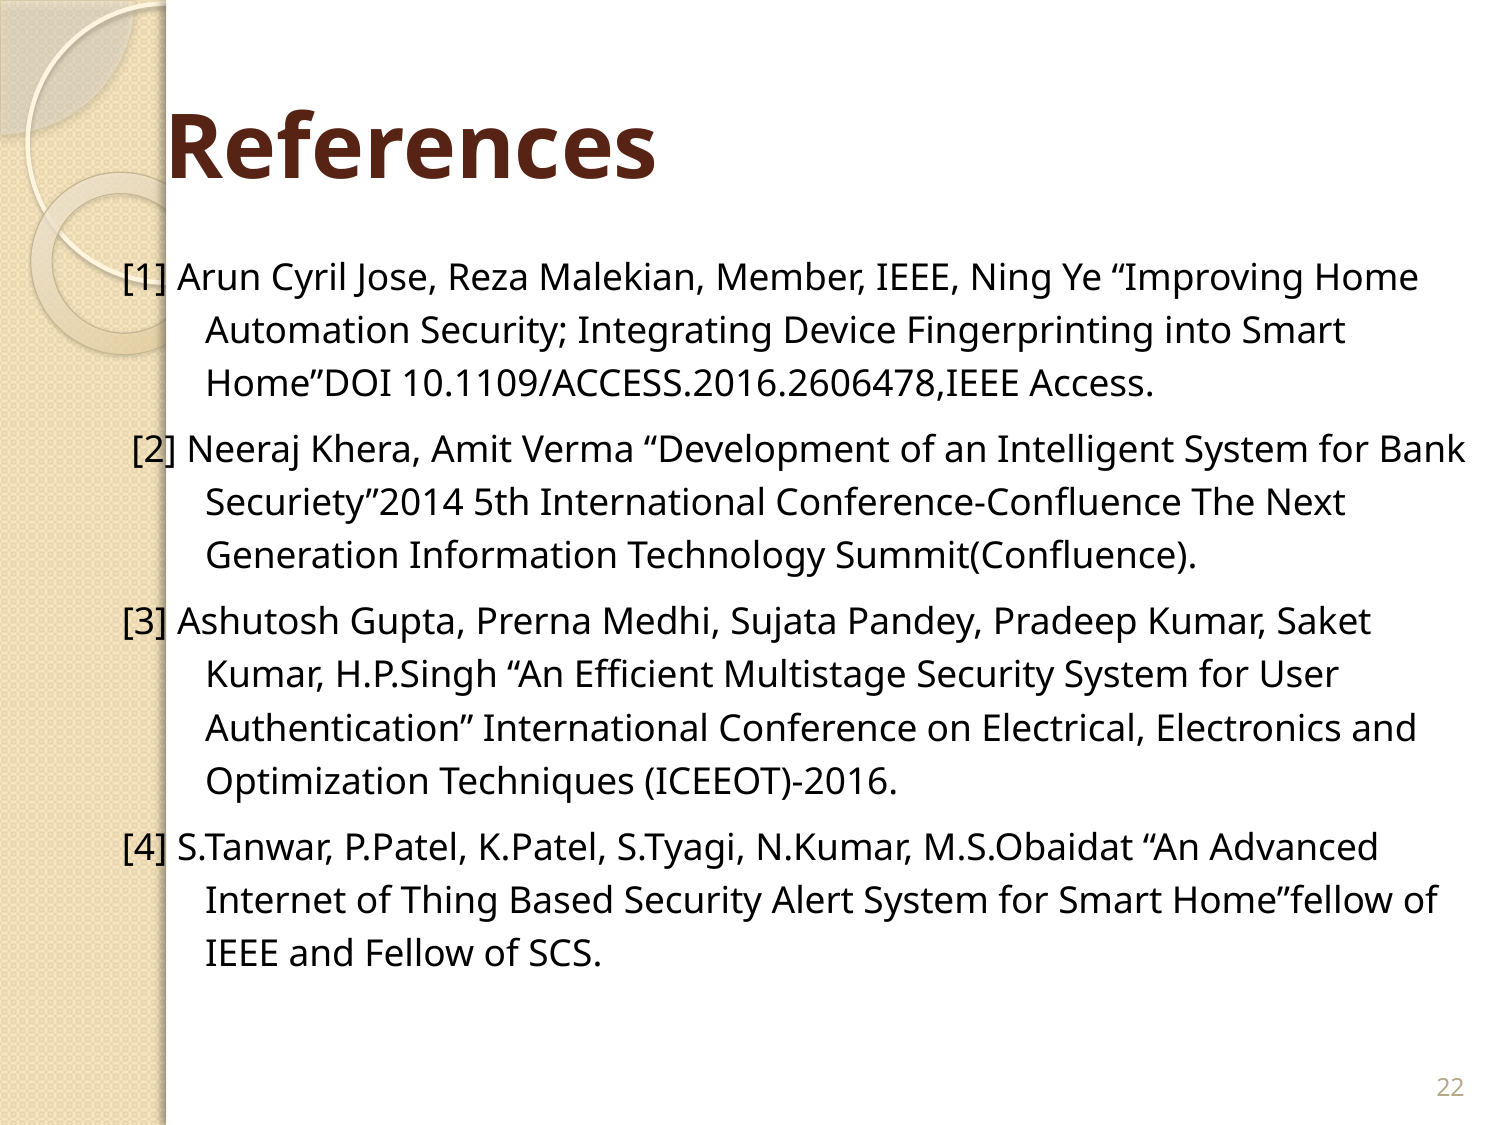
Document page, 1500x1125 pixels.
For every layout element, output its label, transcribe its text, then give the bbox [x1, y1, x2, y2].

title References [150, 75, 1500, 210]
slide_number 22 [1413, 1034, 1488, 1113]
list [1] Arun Cyril Jose, Reza Malekian, Member, IEEE, Ning Ye “Improving Home Automation Security; Integrating Device Fingerprinting into Smart Home”DOI 10.1109/ACCESS.2016.2606478,IEEE Access. [2] Neeraj Khera, Amit Verma “Development of an Intelligent System for Bank Securiety”2014 5th International Conference-Confluence The Next Generation Information Technology Summit(Confluence). [3] Ashutosh Gupta, Prerna Medhi, Sujata Pandey, Pradeep Kumar, Saket Kumar, H.P.Singh “An Efficient Multistage Security System for User Authentication” International Conference on Electrical, Electronics and Optimization Techniques (ICEEOT)-2016. [4] S.Tanwar, P.Patel, K.Patel, S.Tyagi, N.Kumar, M.S.Obaidat “An Advanced Internet of Thing Based Security Alert System for Smart Home”fellow of IEEE and Fellow of SCS. [107, 236, 1489, 985]
